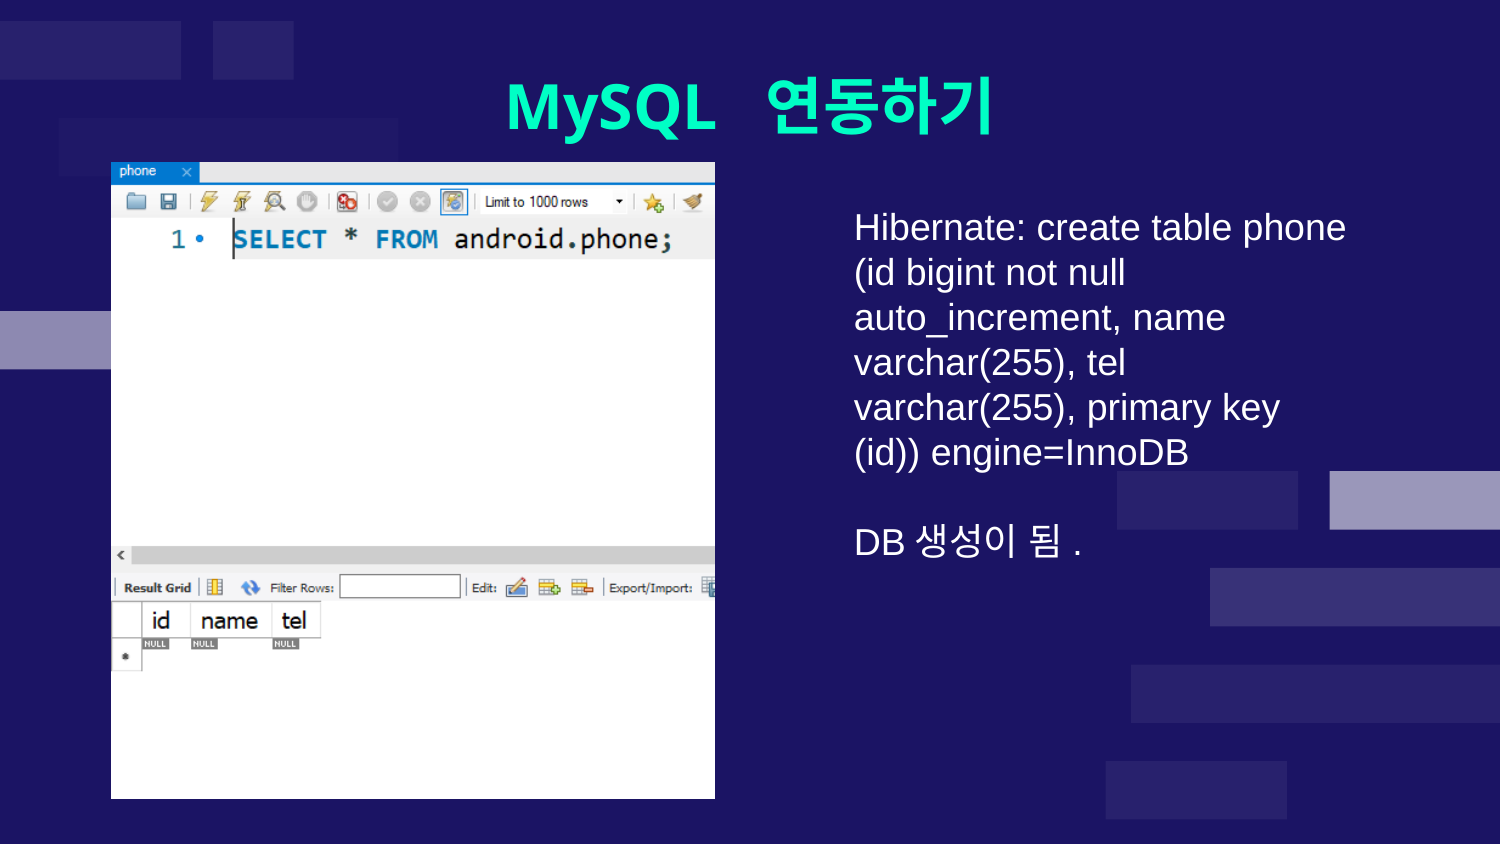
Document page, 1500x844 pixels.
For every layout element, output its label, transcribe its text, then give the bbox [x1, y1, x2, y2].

picture [111, 162, 716, 799]
text_box Hibernate: create table phone (id bigint not null auto_increment, name varchar(255), tel varchar(255), primary key (id)) engine=InnoDB DB생성이 됨. [839, 195, 1372, 571]
title MySQL 연동하기 [402, 52, 1291, 163]
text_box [0, 20, 399, 370]
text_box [1105, 470, 1500, 820]
